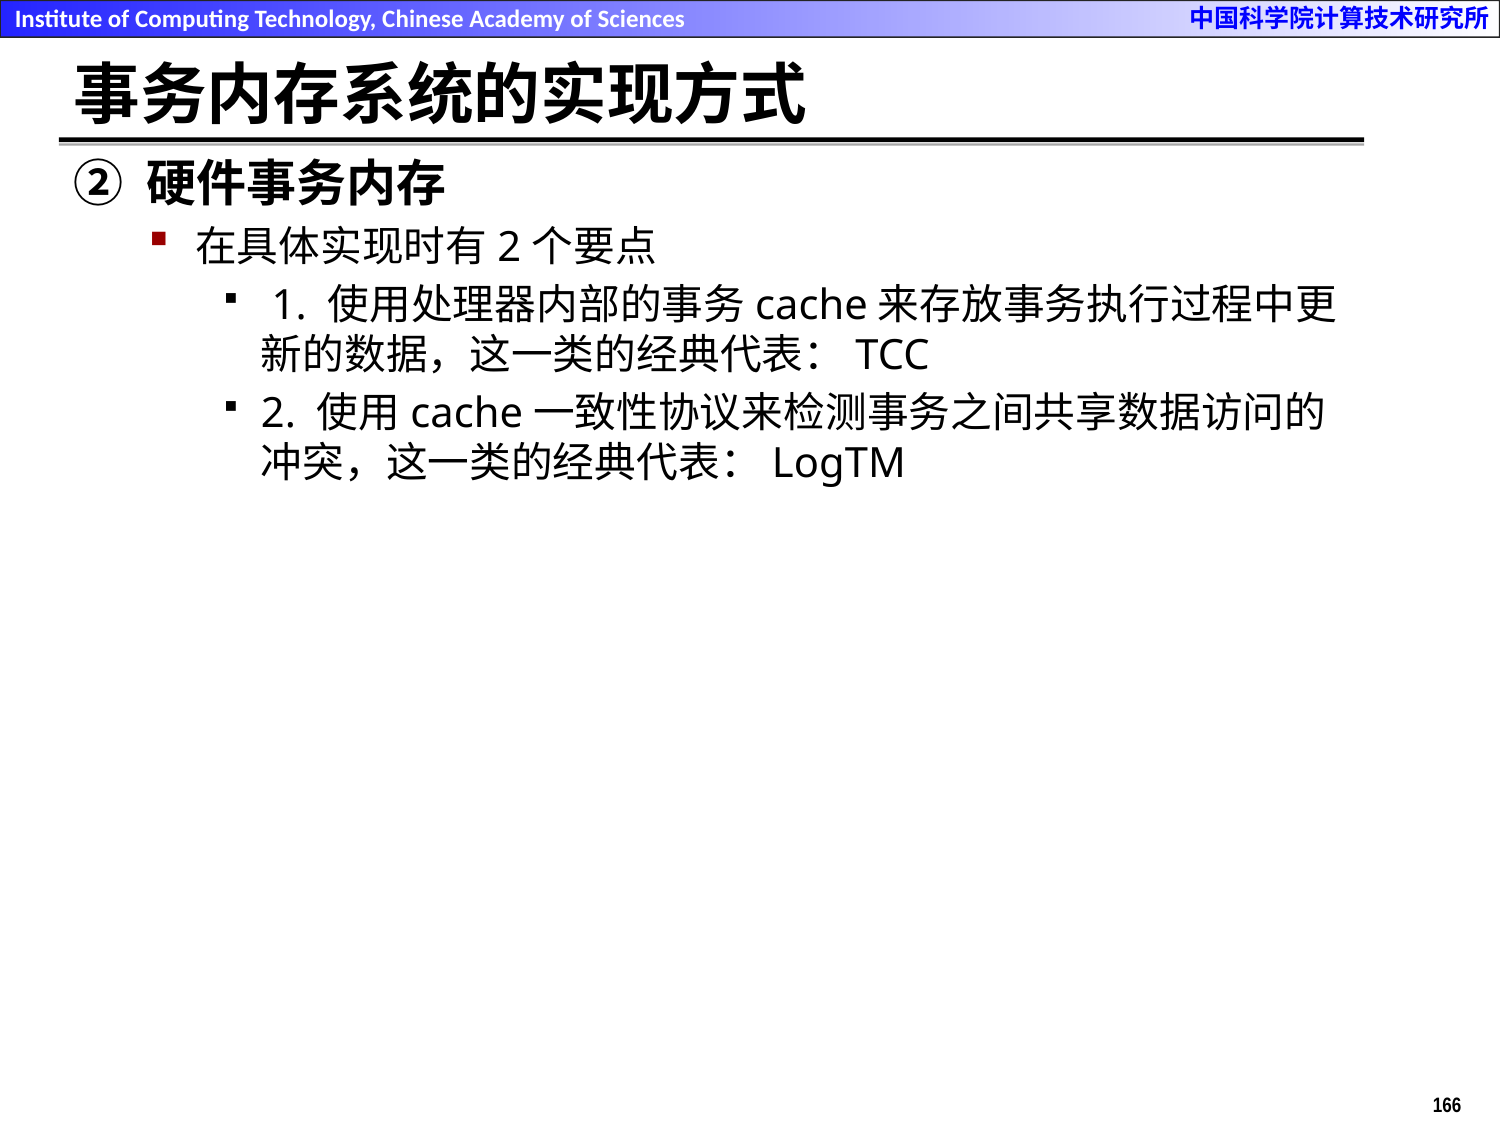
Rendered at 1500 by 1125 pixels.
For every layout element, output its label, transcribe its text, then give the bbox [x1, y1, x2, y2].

text_box b [415, 16, 419, 36]
text_box P3 [515, 2, 519, 36]
text_box [615, 26, 619, 36]
text_box [615, 2, 619, 16]
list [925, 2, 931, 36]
list ② 硬件事务内存 在具体实现时有2个要点 1. 使用处理器内部的事务cache来存放事务执行过程中更新的数据，这一类的经典代表：TCC 2. 使用cache一致性协议来检测事务之间共享数据访问的冲突，这一类的经典代表：LogTM [58, 143, 1361, 982]
text_box b [415, 2, 419, 13]
title 事务内存系统的实现方式 [58, 49, 1361, 135]
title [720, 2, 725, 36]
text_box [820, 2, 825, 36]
